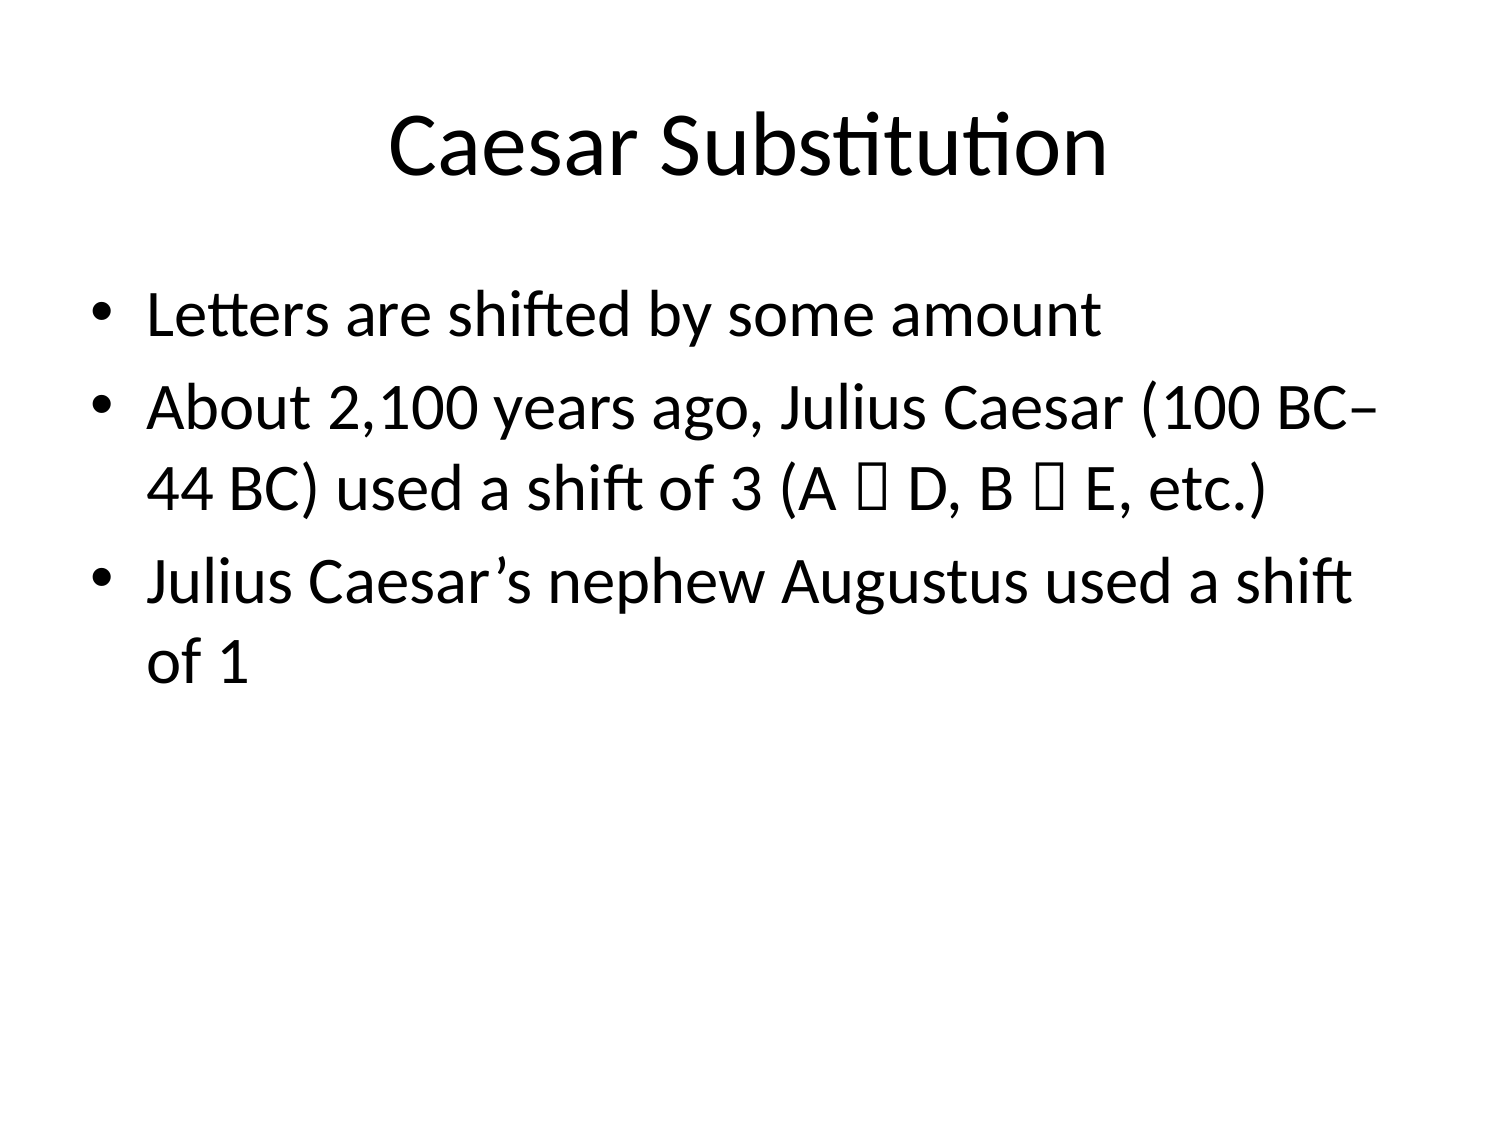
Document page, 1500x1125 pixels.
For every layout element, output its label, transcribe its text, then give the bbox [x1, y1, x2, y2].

title Caesar Substitution [75, 45, 1425, 233]
list Letters are shifted by some amount About 2,100 years ago, Julius Caesar (100 BC–44 BC) used a shift of 3 (A  D, B  E, etc.) Julius Caesar’s nephew Augustus used a shift of 1 [75, 262, 1425, 1005]
